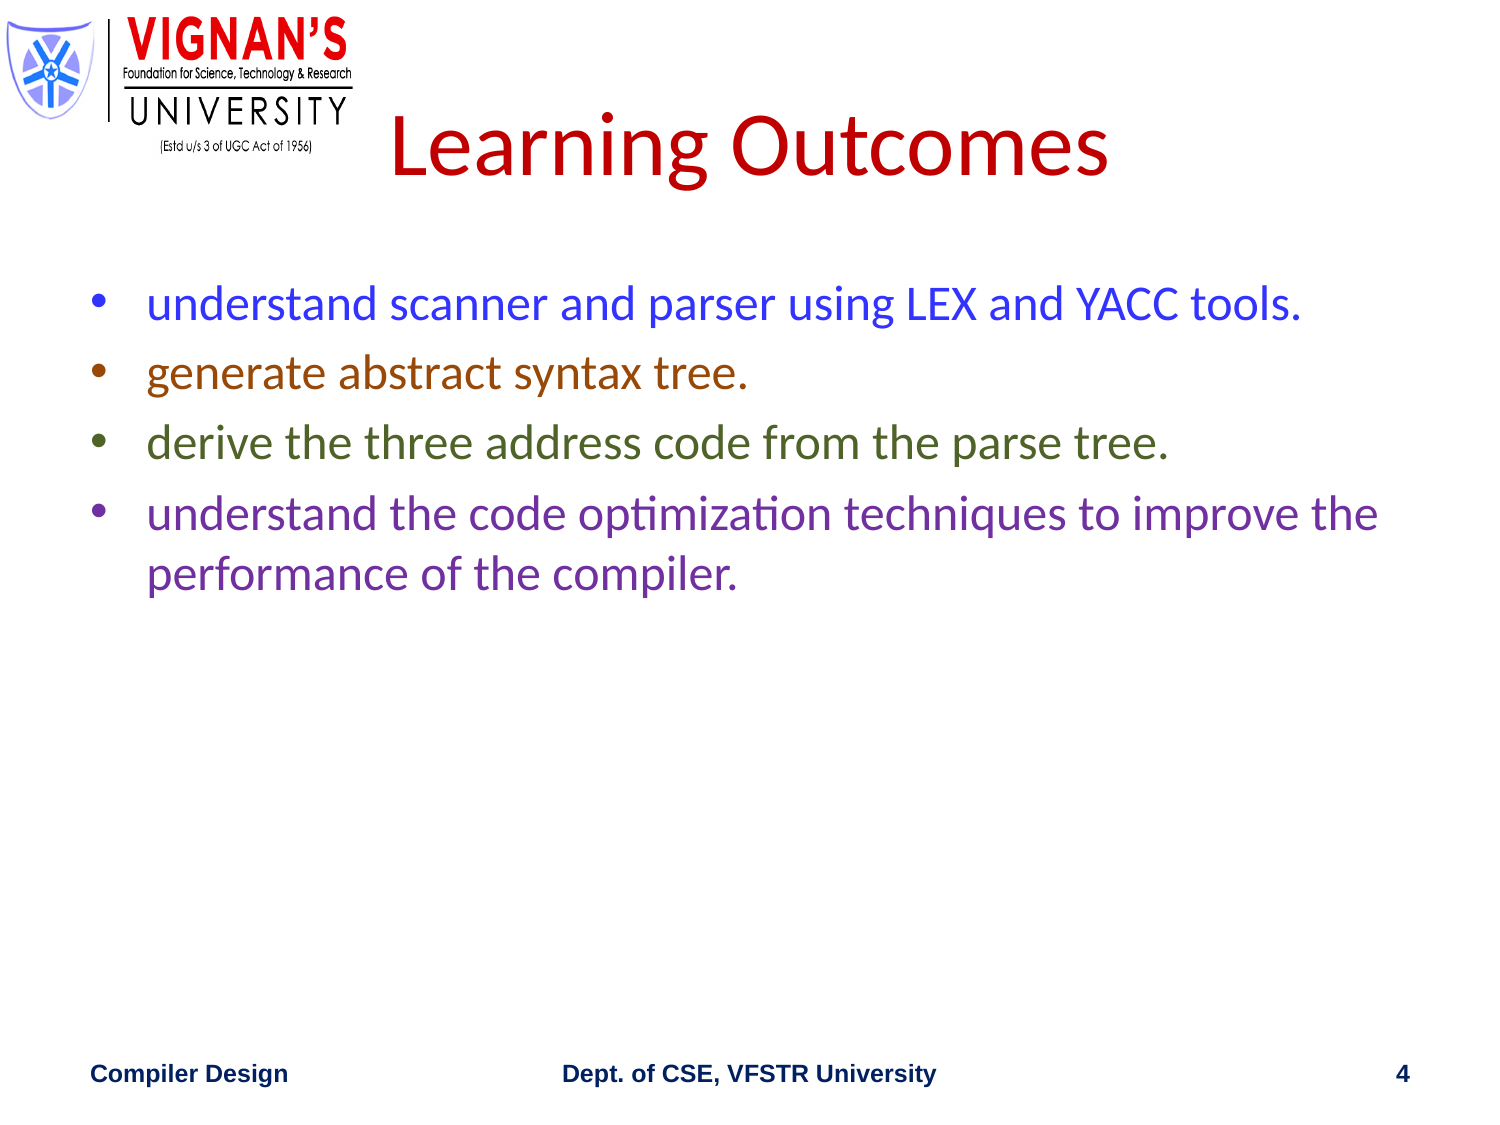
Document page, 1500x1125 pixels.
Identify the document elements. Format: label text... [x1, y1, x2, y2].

title Learning Outcomes [74, 44, 1426, 233]
slide_number Compiler Design [75, 1042, 425, 1103]
slide_number 4 [1074, 1042, 1425, 1103]
picture [0, 0, 363, 163]
list understand scanner and parser using LEX and YACC tools. generate abstract syntax tree. derive the three address code from the parse tree. understand the code optimization techniques to improve the performance of the compiler. [74, 262, 1426, 1006]
footer Dept. of CSE, VFSTR University [512, 1042, 988, 1103]
